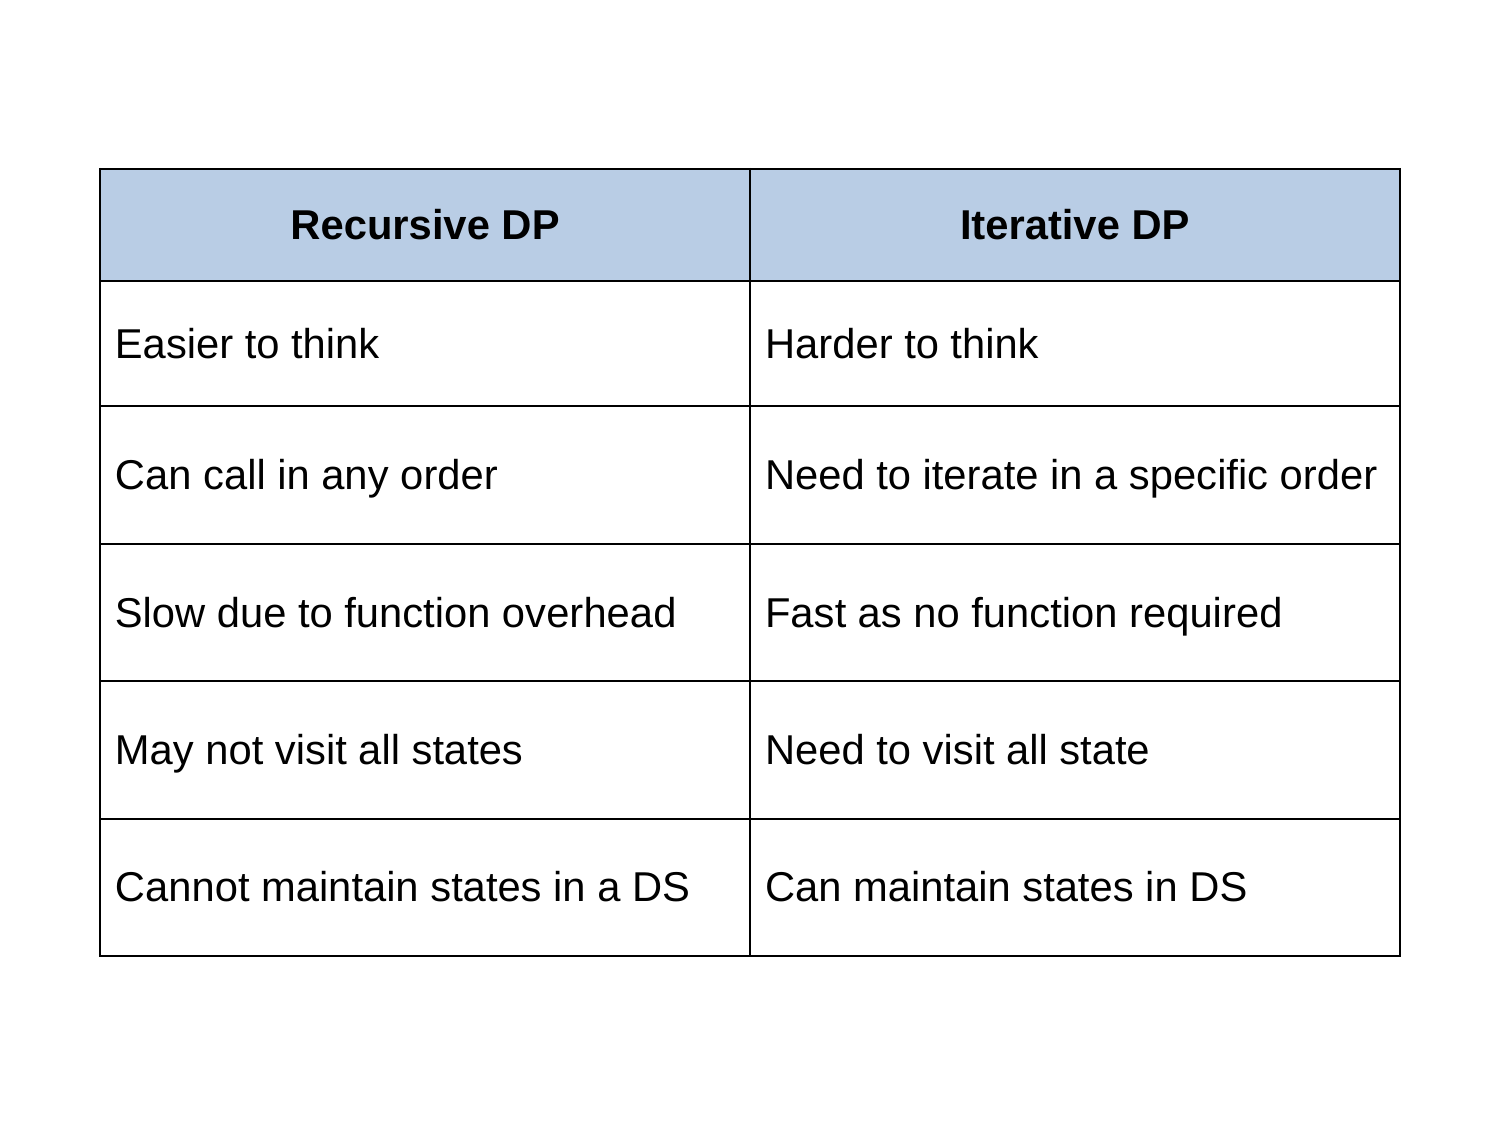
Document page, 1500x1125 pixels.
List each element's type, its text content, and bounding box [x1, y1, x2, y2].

table_cell May not visit all states [101, 682, 749, 818]
table_cell Need to iterate in a specific order [751, 407, 1399, 543]
table_header Iterative DP [751, 170, 1399, 280]
table_cell Harder to think [751, 282, 1399, 405]
table_cell Fast as no function required [751, 545, 1399, 680]
table_header Recursive DP [101, 170, 749, 280]
table_cell Slow due to function overhead [101, 545, 749, 680]
table_cell Can maintain states in DS [751, 820, 1399, 955]
table_cell Can call in any order [101, 407, 749, 543]
table_cell Cannot maintain states in a DS [101, 820, 749, 955]
table_cell Easier to think [101, 282, 749, 405]
table_cell Need to visit all state [751, 682, 1399, 818]
